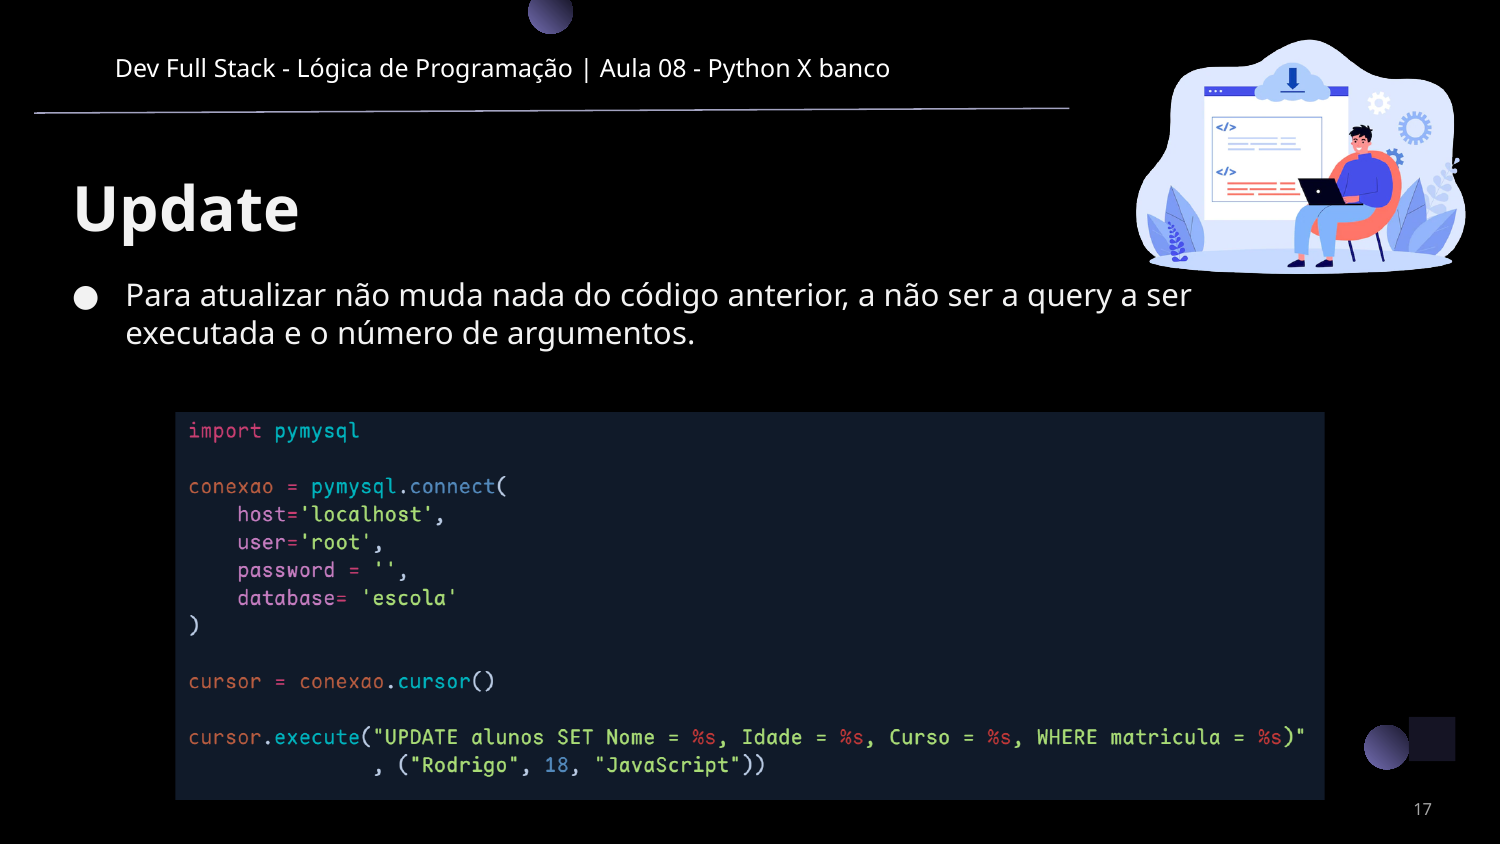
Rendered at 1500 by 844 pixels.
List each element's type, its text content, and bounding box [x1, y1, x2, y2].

text_box [528, 0, 573, 34]
picture [175, 411, 1325, 800]
text_box Dev Full Stack - Lógica de Programação | Aula 08 - Python X banco [99, 37, 1101, 98]
text_box Para atualizar não muda nada do código anterior, a não ser a query a ser executada e o número de argumentos. [35, 260, 1339, 366]
picture [1106, 23, 1500, 289]
text_box Update [57, 124, 1083, 252]
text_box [33, 107, 1070, 114]
slide_number ‹#› [1224, 800, 1433, 820]
